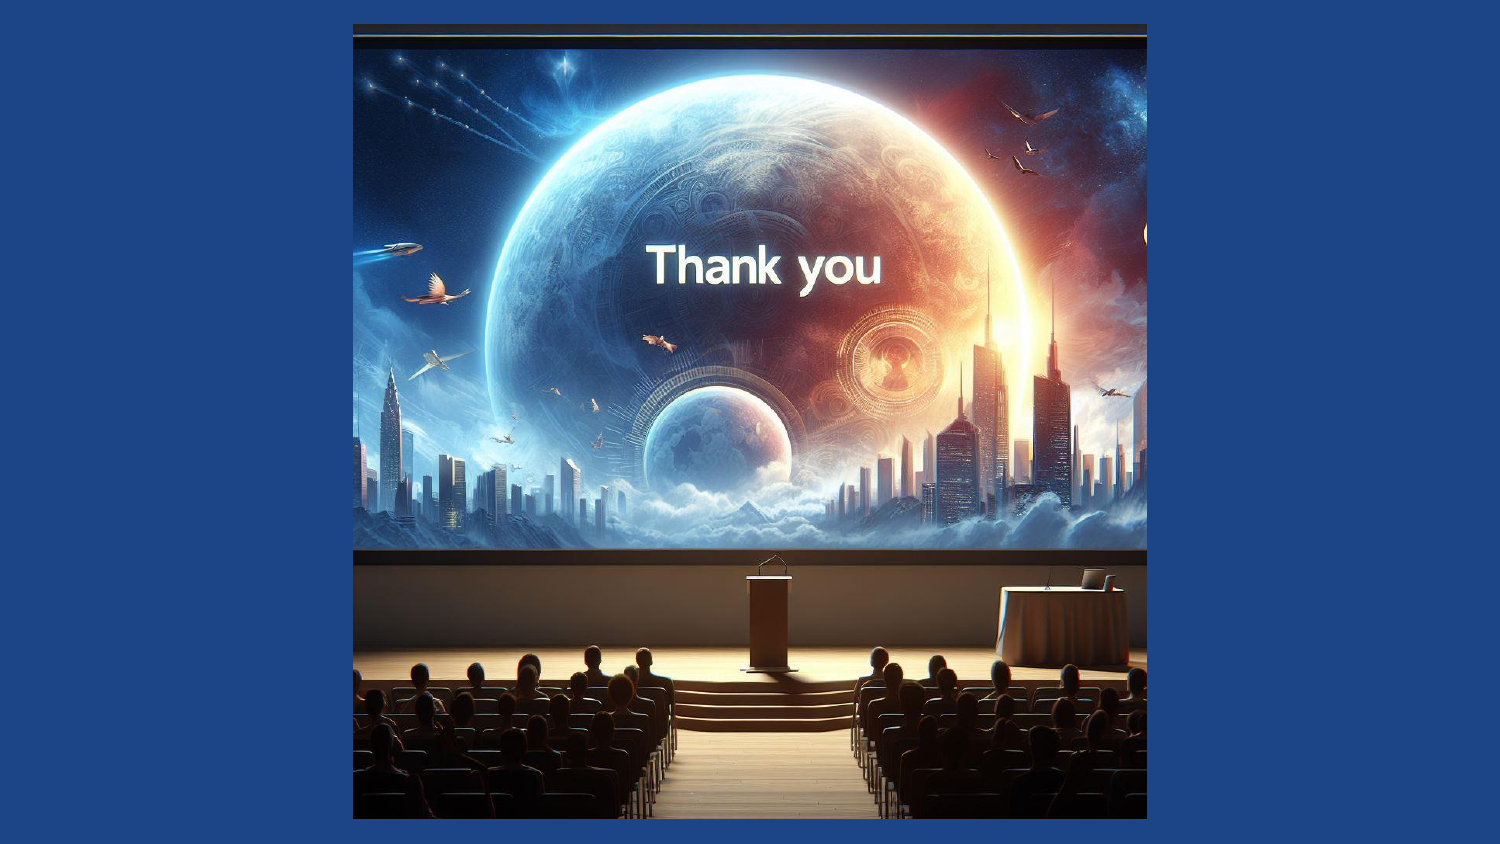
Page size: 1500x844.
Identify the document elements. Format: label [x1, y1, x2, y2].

picture [352, 24, 1148, 819]
